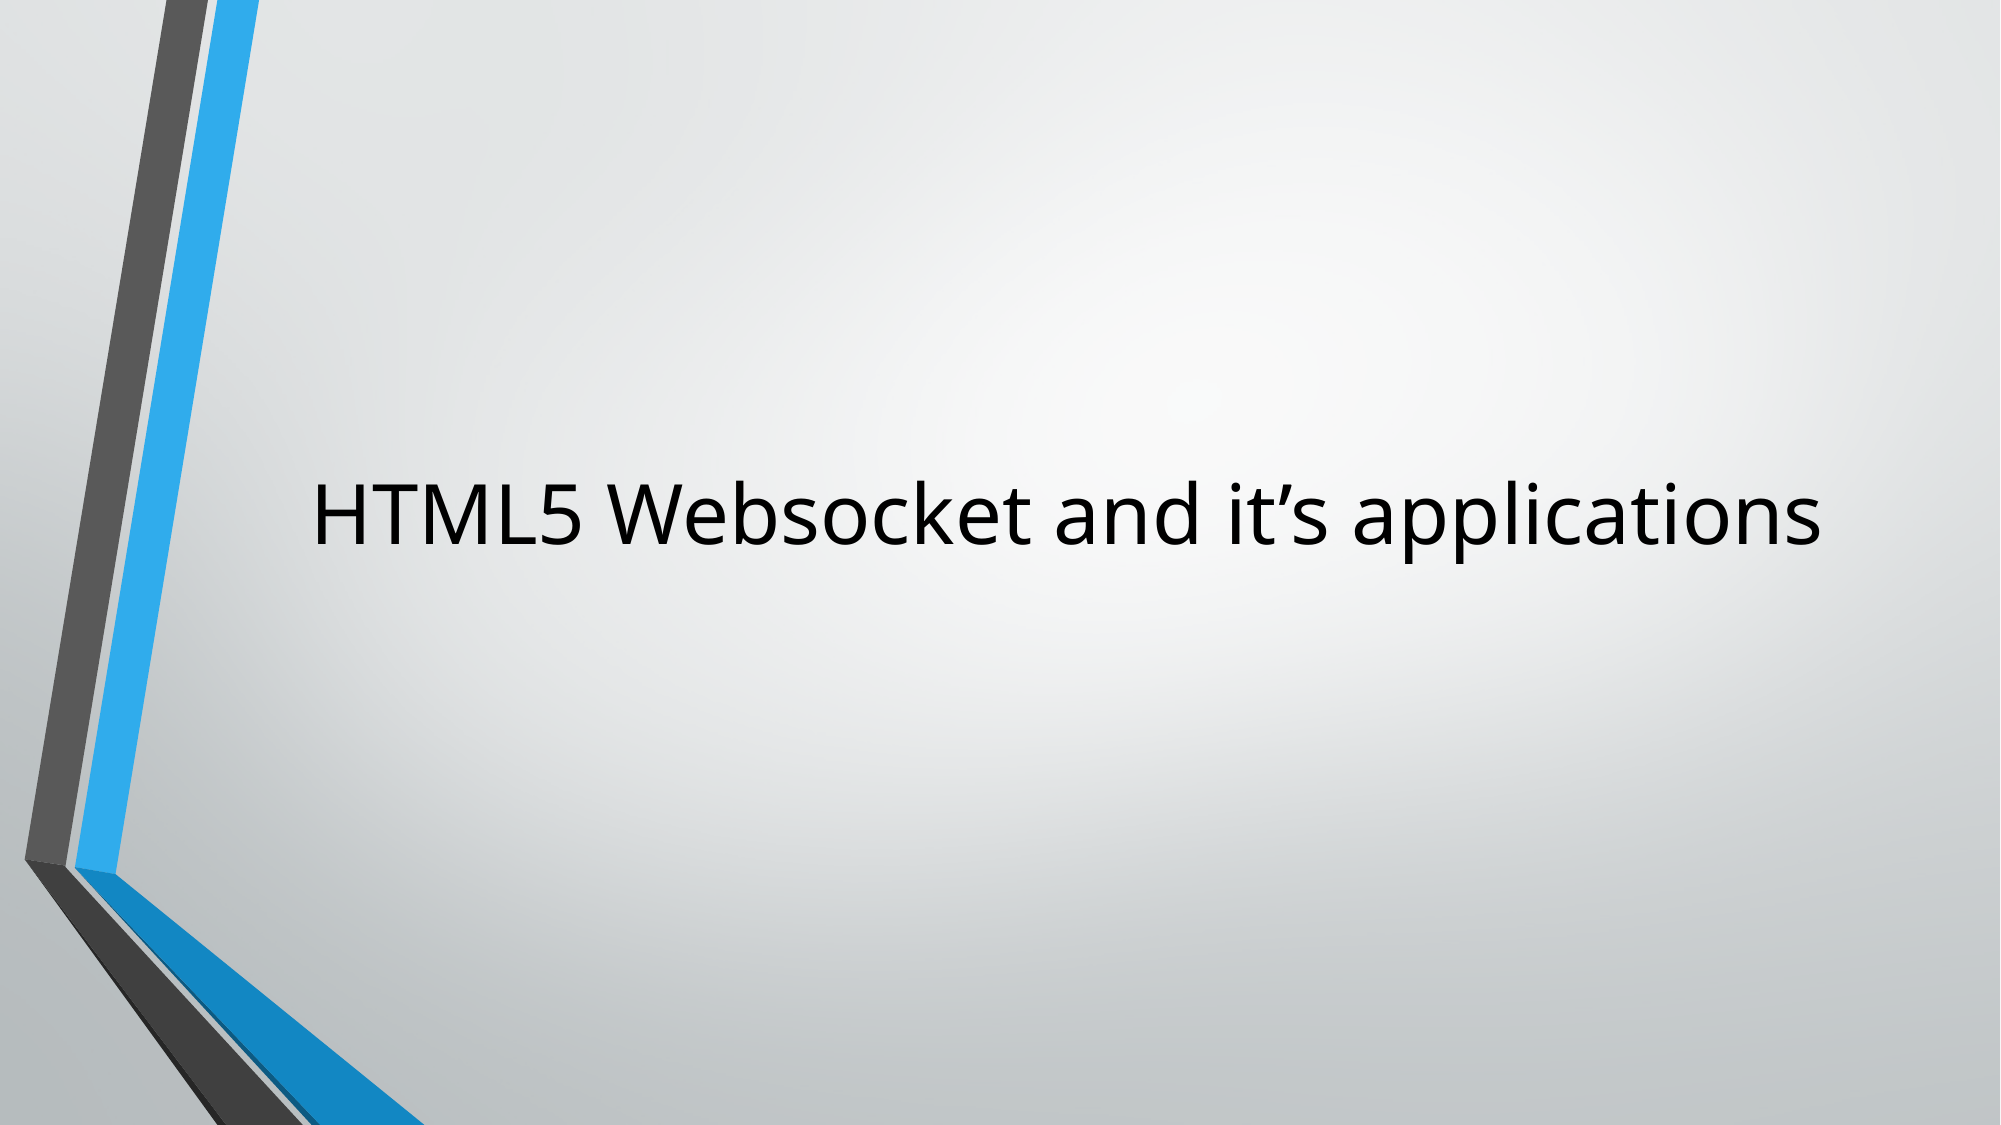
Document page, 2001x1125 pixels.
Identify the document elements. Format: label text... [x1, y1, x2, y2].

title HTML5 Websocket and it’s applications [245, 367, 1890, 655]
